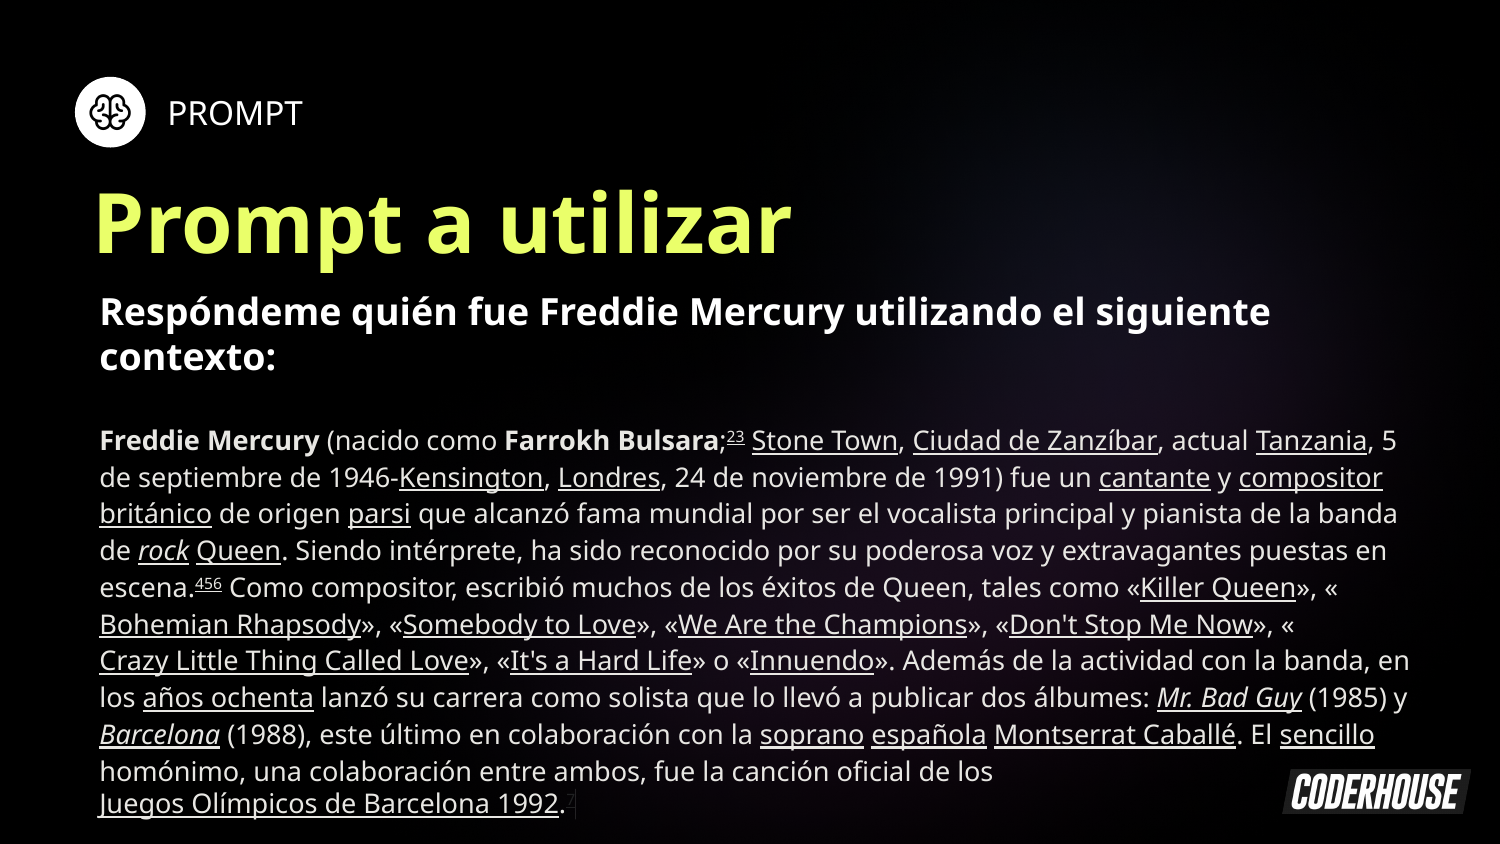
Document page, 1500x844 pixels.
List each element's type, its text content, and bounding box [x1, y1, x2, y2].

text_box PROMPT [152, 76, 632, 147]
text_box Prompt a utilizar [77, 166, 1278, 287]
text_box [74, 76, 146, 148]
text_box Respóndeme quién fue Freddie Mercury utilizando el siguiente contexto: Freddie Mercury (nacido como Farrokh Bulsara;2​3​ Stone Town, Ciudad de Zanzíbar, actual Tanzania, 5 de septiembre de 1946-Kensington, Londres, 24 de noviembre de 1991) fue un cantante y compositor británico de origen parsi que alcanzó fama mundial por ser el vocalista principal y pianista de la banda de rock Queen. Siendo intérprete, ha sido reconocido por su poderosa voz y extravagantes puestas en escena.4​5​6​ Como compositor, escribió muchos de los éxitos de Queen, tales como «Killer Queen», «Bohemian Rhapsody», «Somebody to Love», «We Are the Champions», «Don't Stop Me Now», «Crazy Little Thing Called Love», «It's a Hard Life» o «Innuendo». Además de la actividad con la banda, en los años ochenta lanzó su carrera como solista que lo llevó a publicar dos álbumes: Mr. Bad Guy (1985) y Barcelona (1988), este último en colaboración con la soprano española Montserrat Caballé. El sencillo homónimo, una colaboración entre ambos, fue la canción oficial de los Juegos Olímpicos de Barcelona 1992.7​ [84, 273, 1432, 839]
picture [0, 0, 1500, 844]
